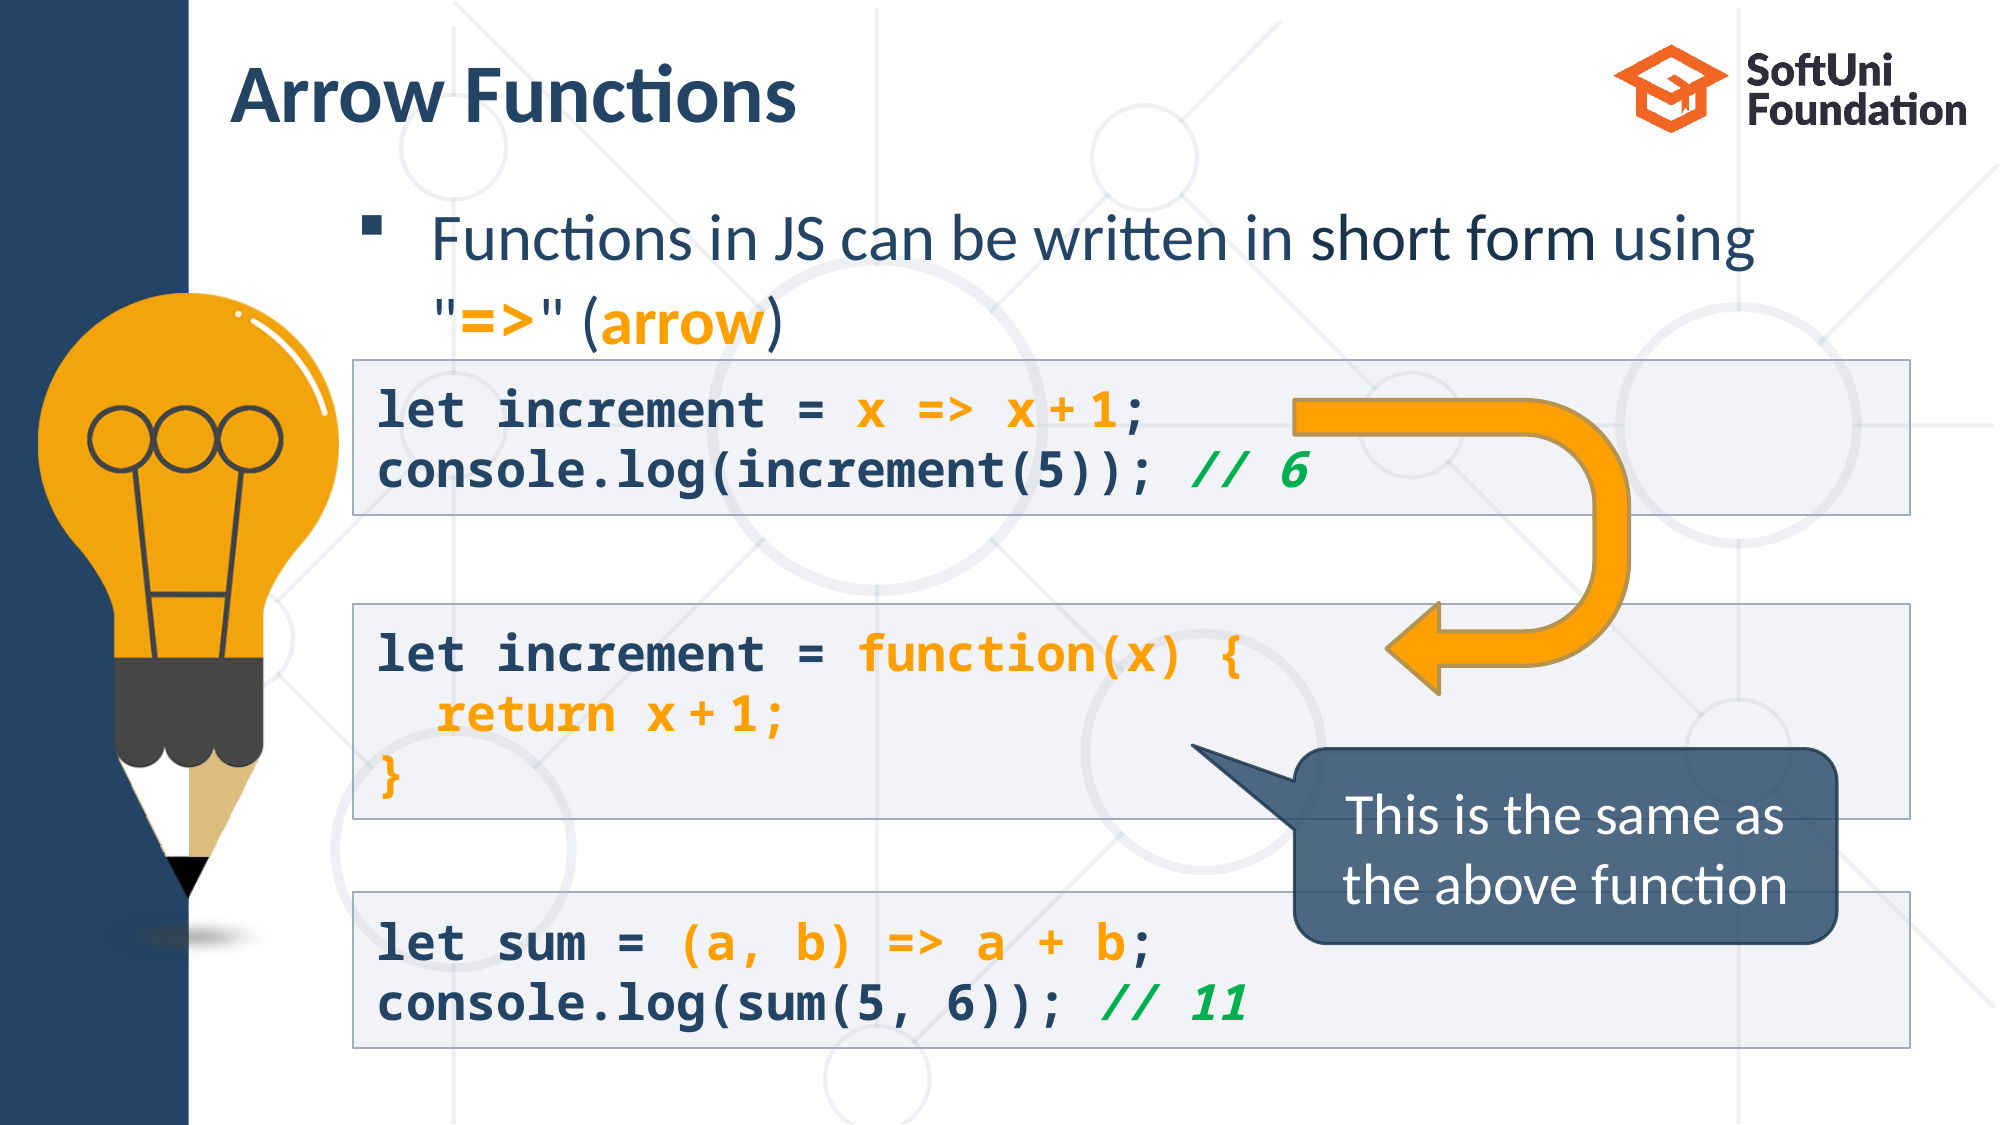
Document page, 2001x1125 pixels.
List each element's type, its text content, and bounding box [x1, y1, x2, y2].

text_box let increment = x => x + 1; console.log(increment(5)); // 6 [353, 359, 1910, 516]
title Arrow Functions [212, 16, 1591, 162]
text_box let increment = function(x) { return x + 1; } [353, 603, 1910, 820]
picture [1613, 44, 1966, 133]
text_box This is the same as the above function [1192, 745, 1838, 944]
list Functions in JS can be written in short form using "=>" (arrow) [338, 183, 1968, 1050]
picture [38, 293, 338, 961]
text_box let sum = (a, b) => a + b; console.log(sum(5, 6)); // 11 [353, 892, 1910, 1048]
text_box [1292, 397, 1632, 697]
